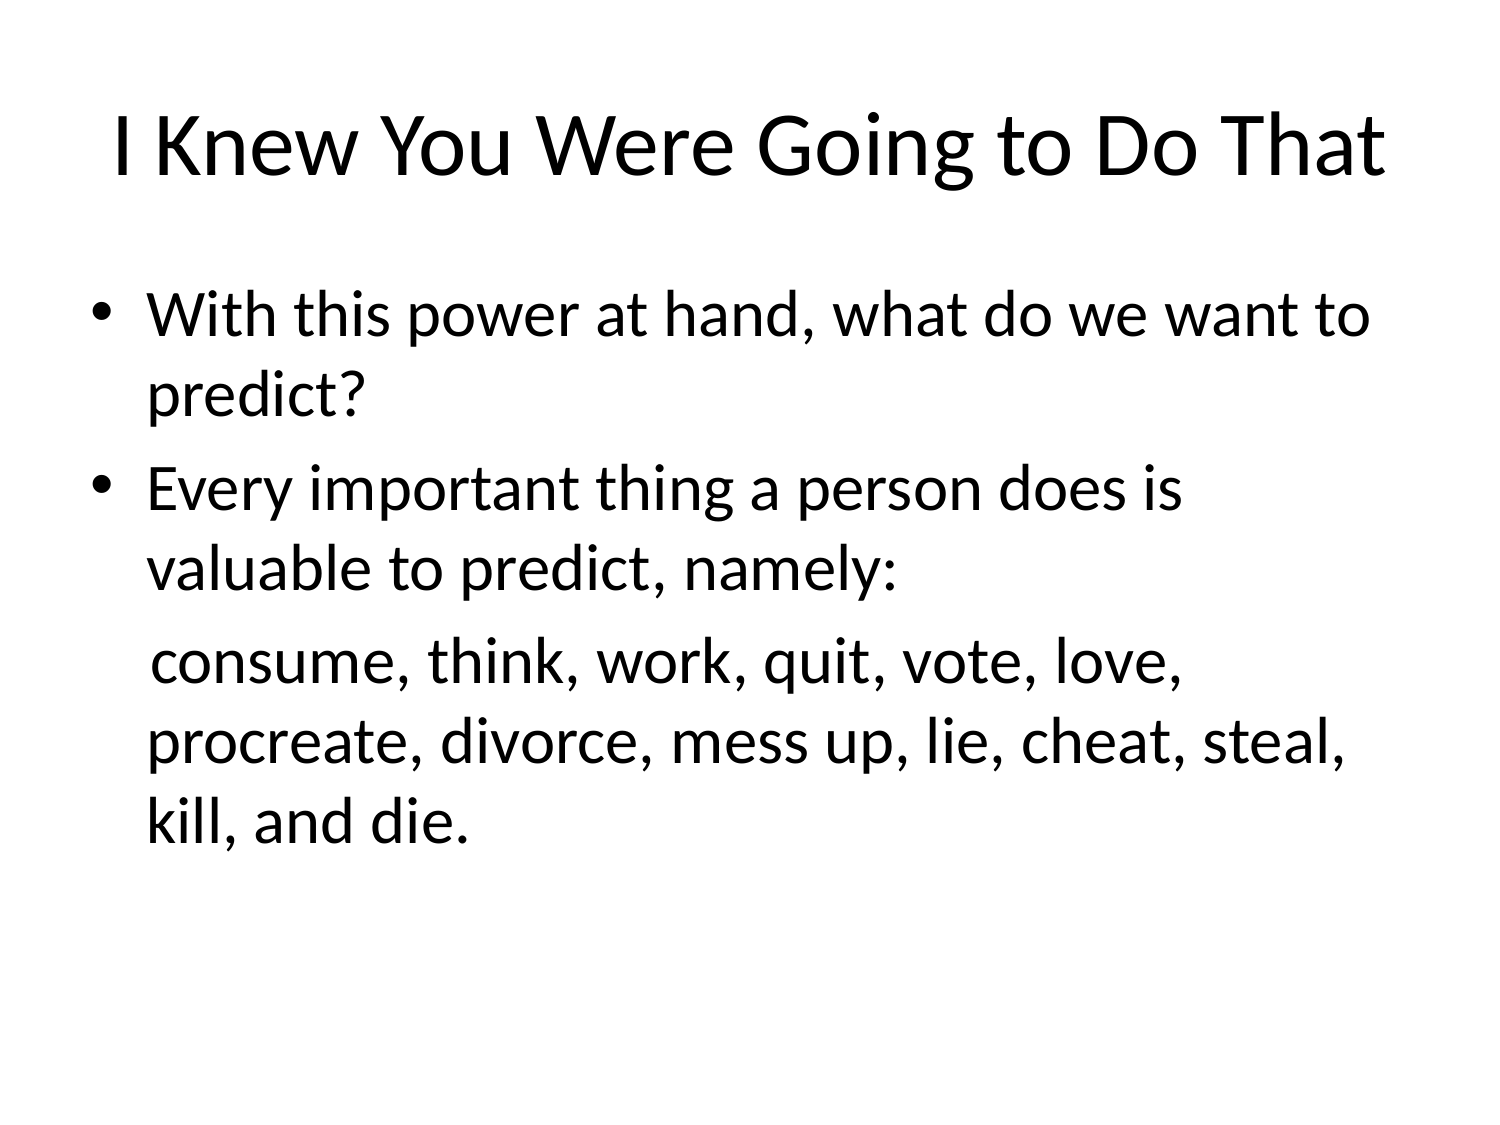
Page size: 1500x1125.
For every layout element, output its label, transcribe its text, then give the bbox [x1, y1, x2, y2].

list With this power at hand, what do we want to predict? Every important thing a person does is valuable to predict, namely: consume, think, work, quit, vote, love, procreate, divorce, mess up, lie, cheat, steal, kill, and die. [75, 262, 1425, 1005]
title I Knew You Were Going to Do That [75, 45, 1425, 233]
